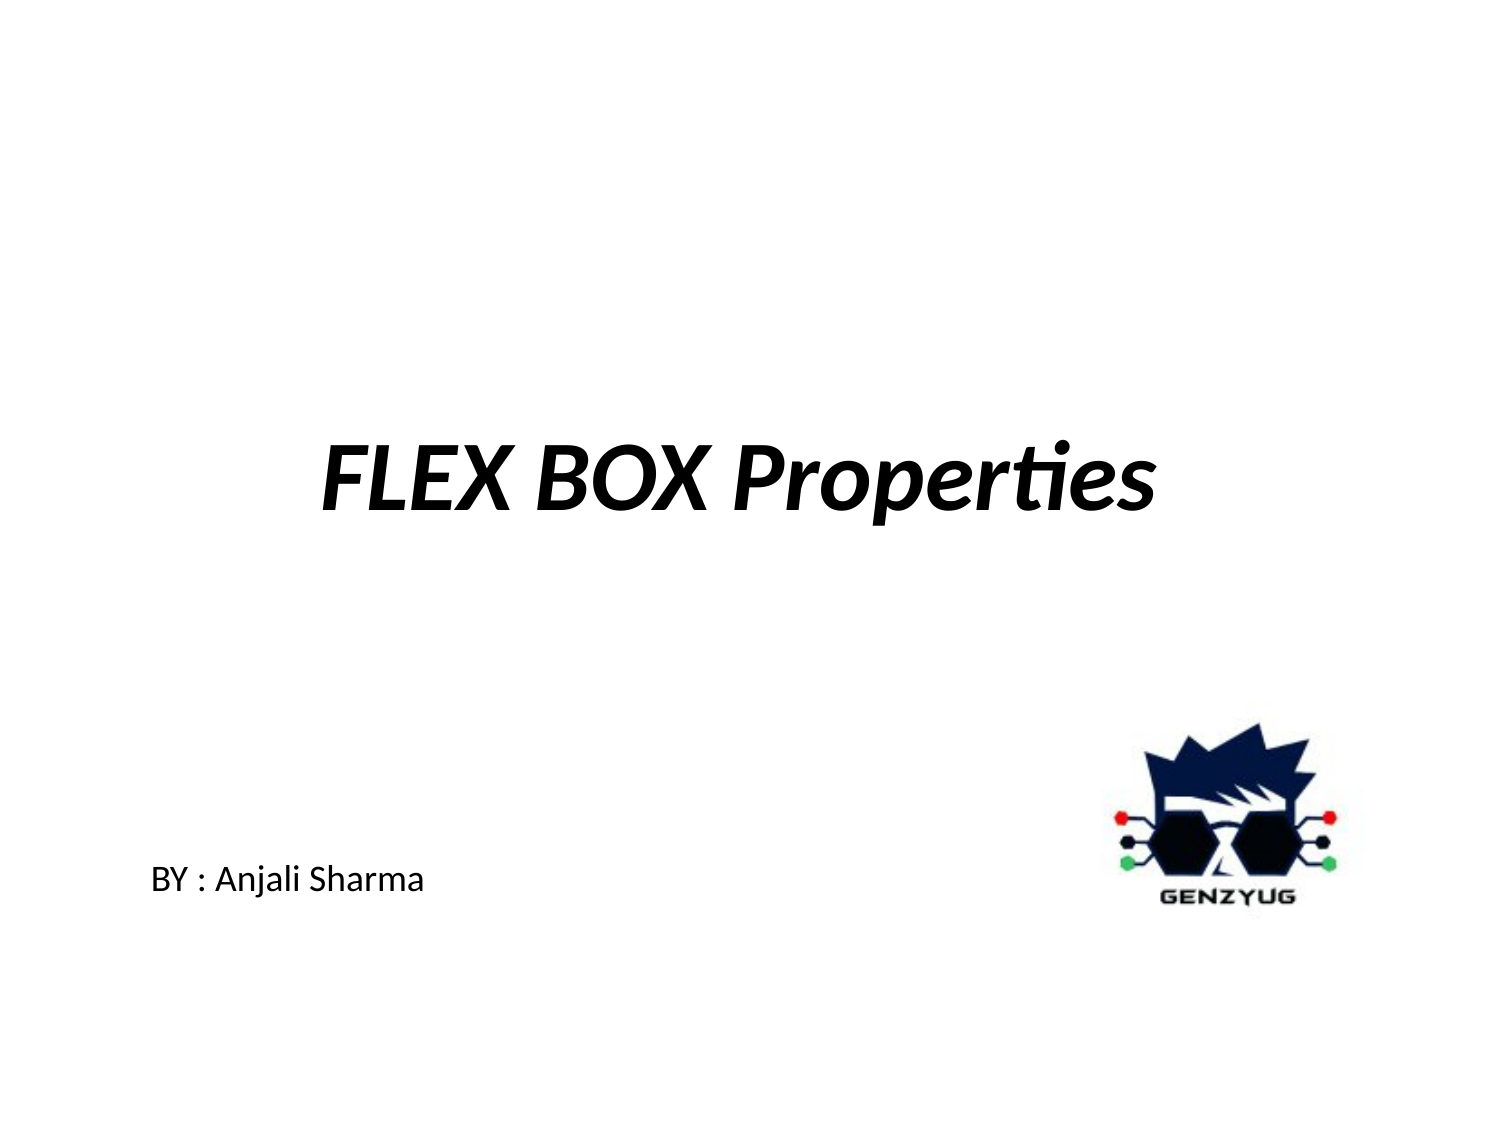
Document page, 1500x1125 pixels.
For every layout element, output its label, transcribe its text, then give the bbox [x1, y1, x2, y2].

subtitle BY : Anjali Sharma [135, 846, 484, 913]
title FLEX BOX Properties [112, 349, 1388, 591]
picture [1045, 644, 1407, 1007]
